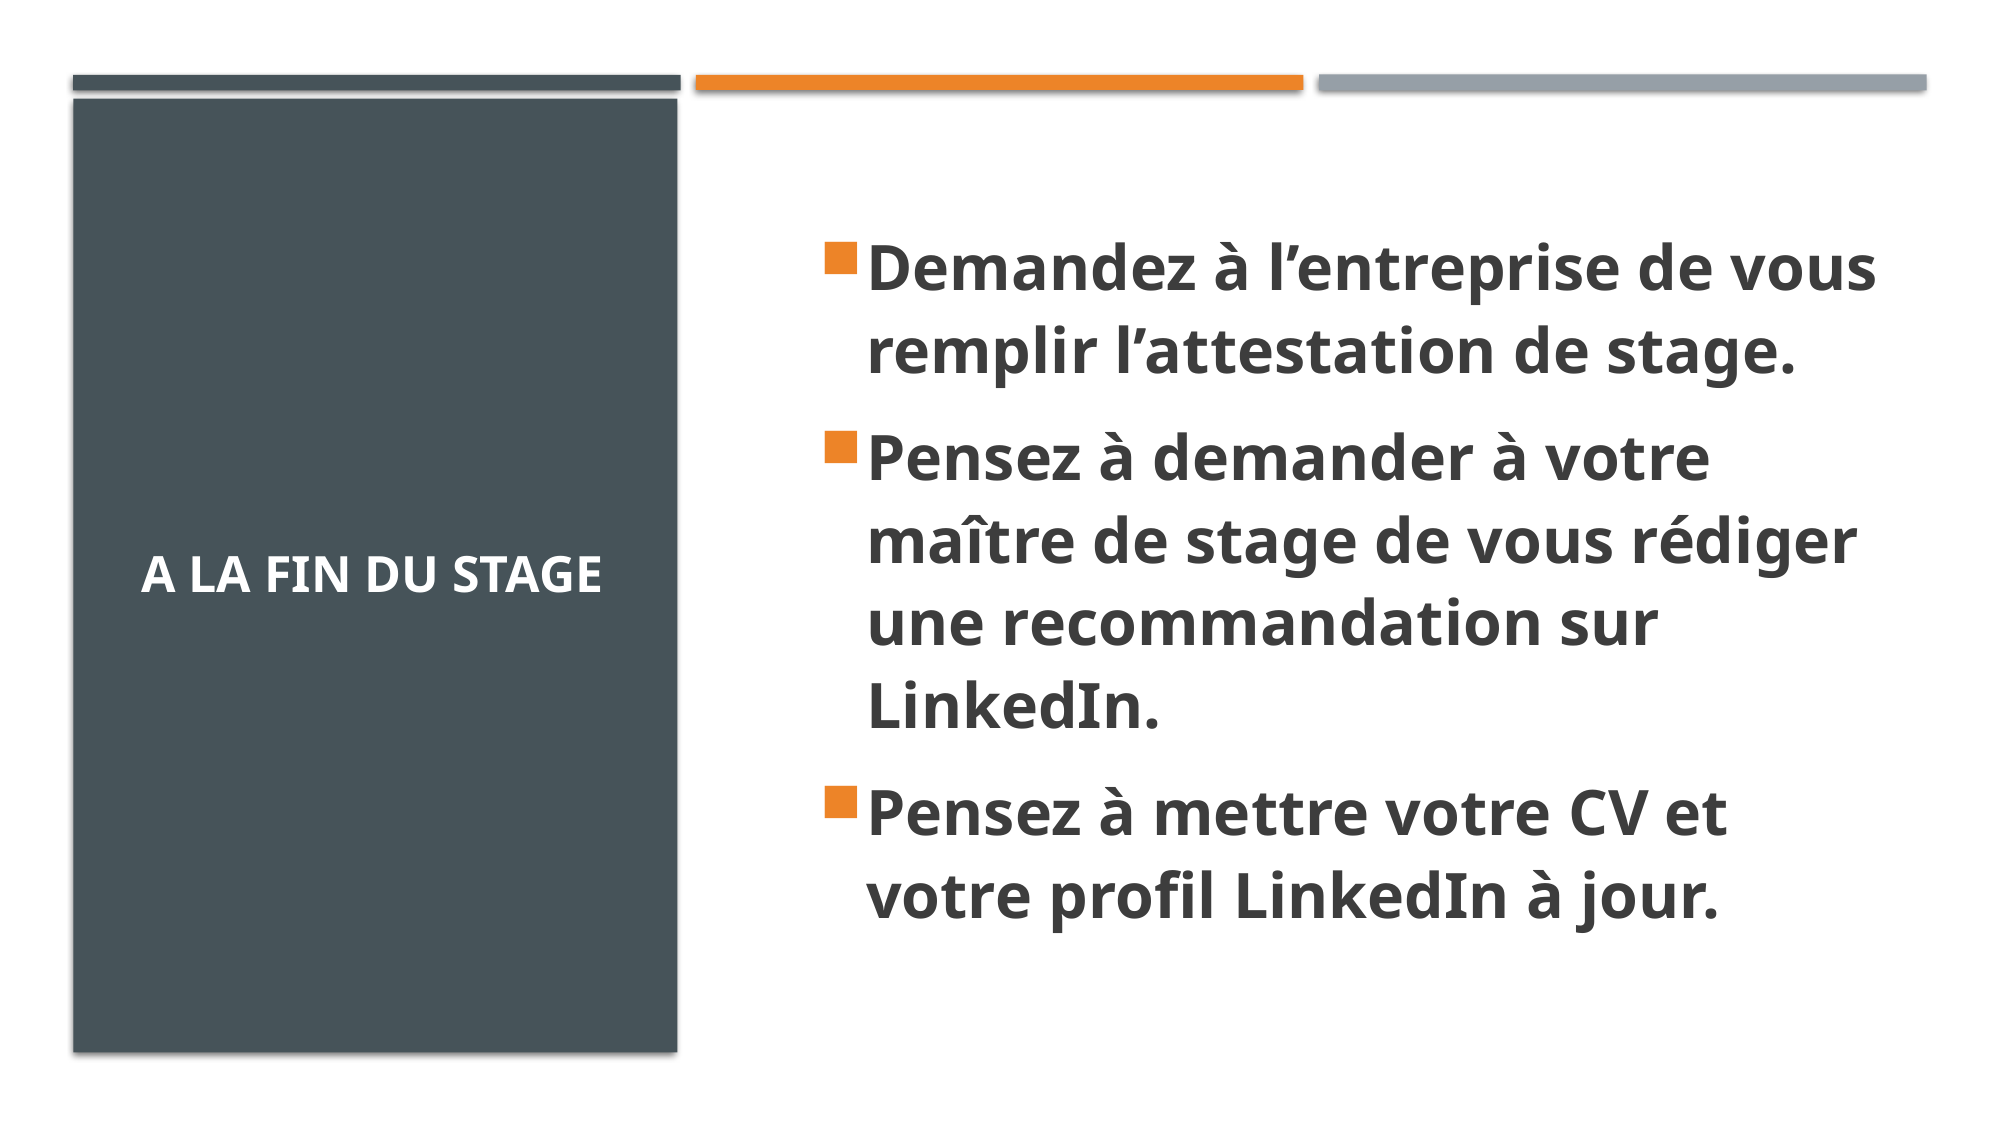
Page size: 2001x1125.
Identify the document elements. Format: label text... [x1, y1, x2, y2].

title A LA FIN DU STAGE [125, 328, 624, 611]
list Demandez à l’entreprise de vous remplir l’attestation de stage. Pensez à demander à votre maître de stage de vous rédiger une recommandation sur LinkedIn. Pensez à mettre votre CV et votre profil LinkedIn à jour. [803, 193, 1895, 958]
